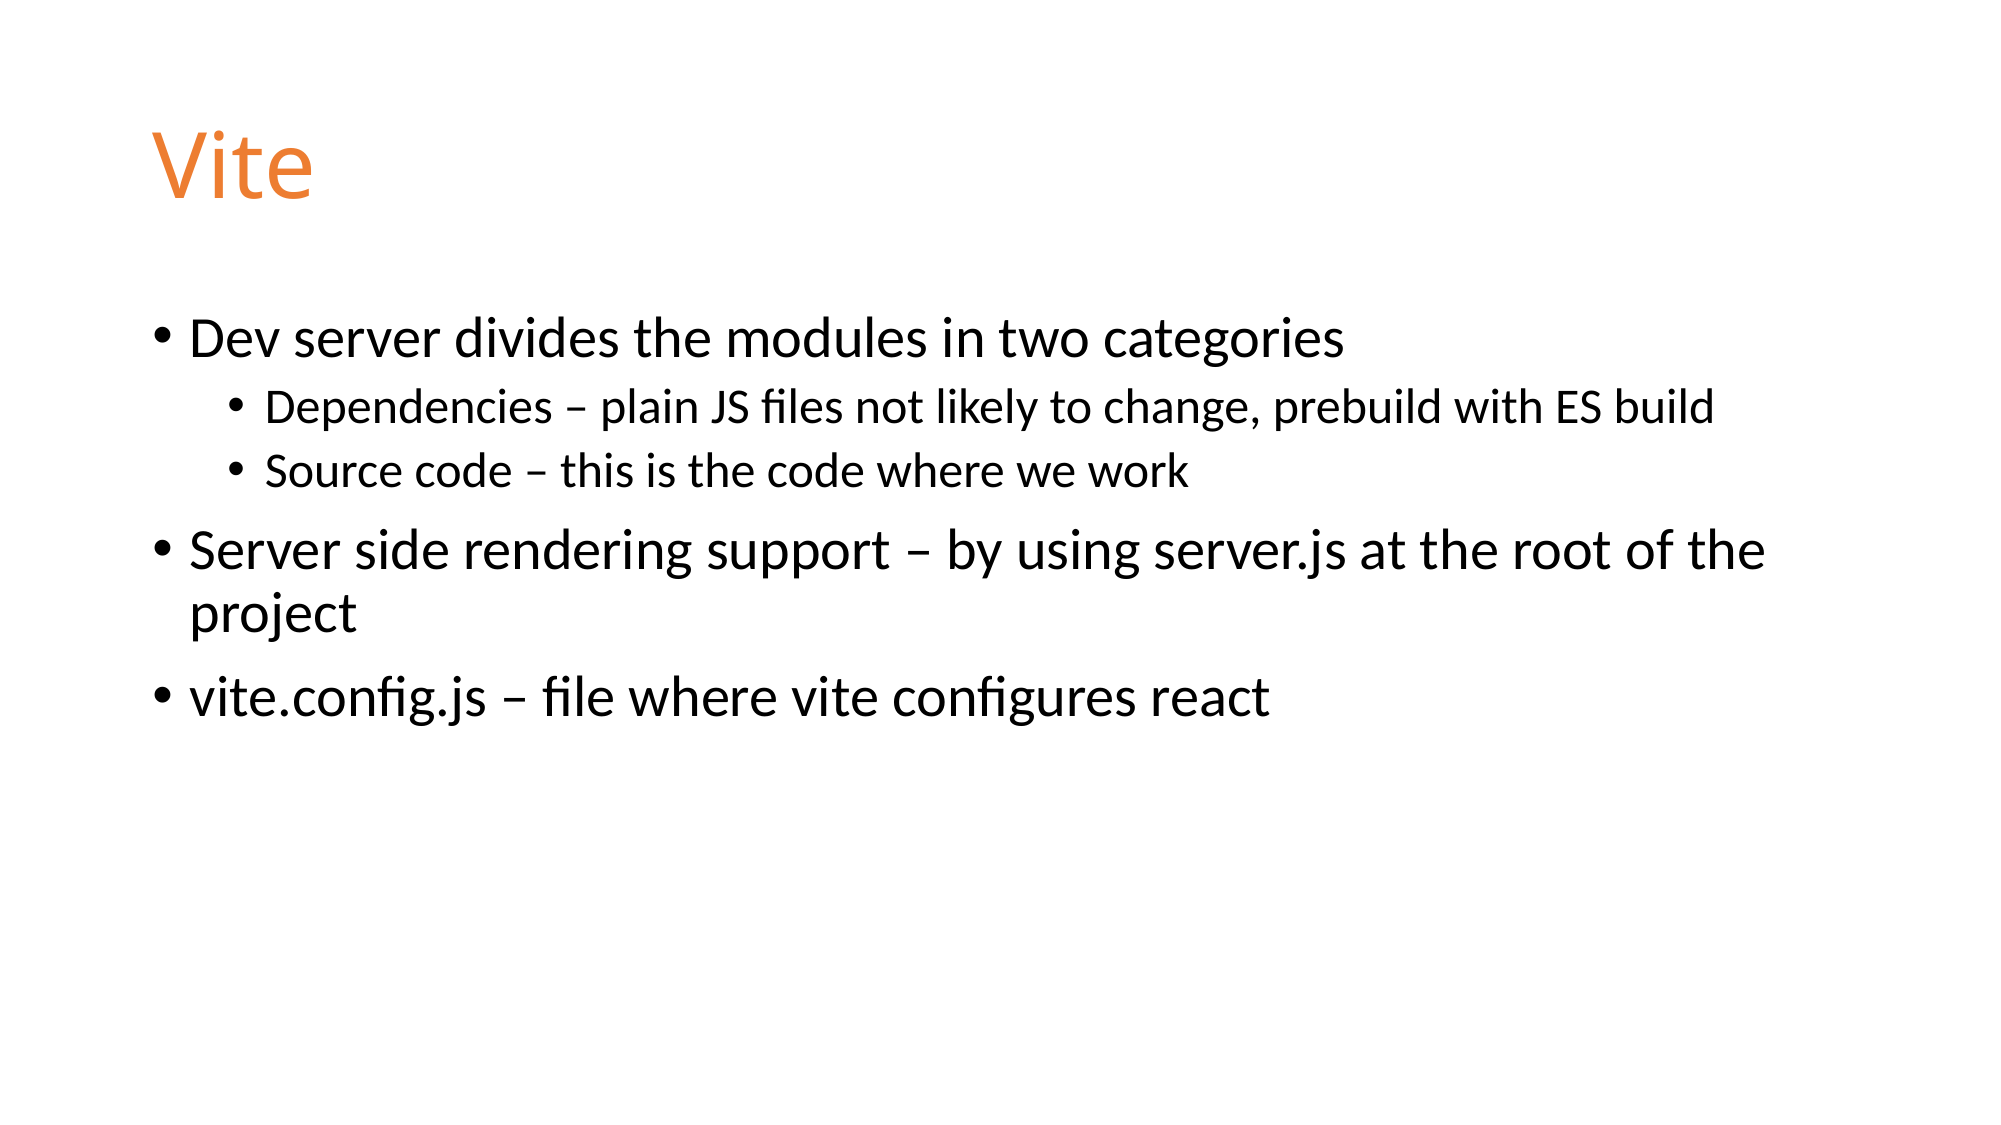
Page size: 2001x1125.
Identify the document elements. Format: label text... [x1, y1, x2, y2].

title Vite [137, 59, 1863, 278]
list Dev server divides the modules in two categories Dependencies – plain JS files not likely to change, prebuild with ES build Source code – this is the code where we work Server side rendering support – by using server.js at the root of the project vite.config.js – file where vite configures react [137, 299, 1863, 1014]
